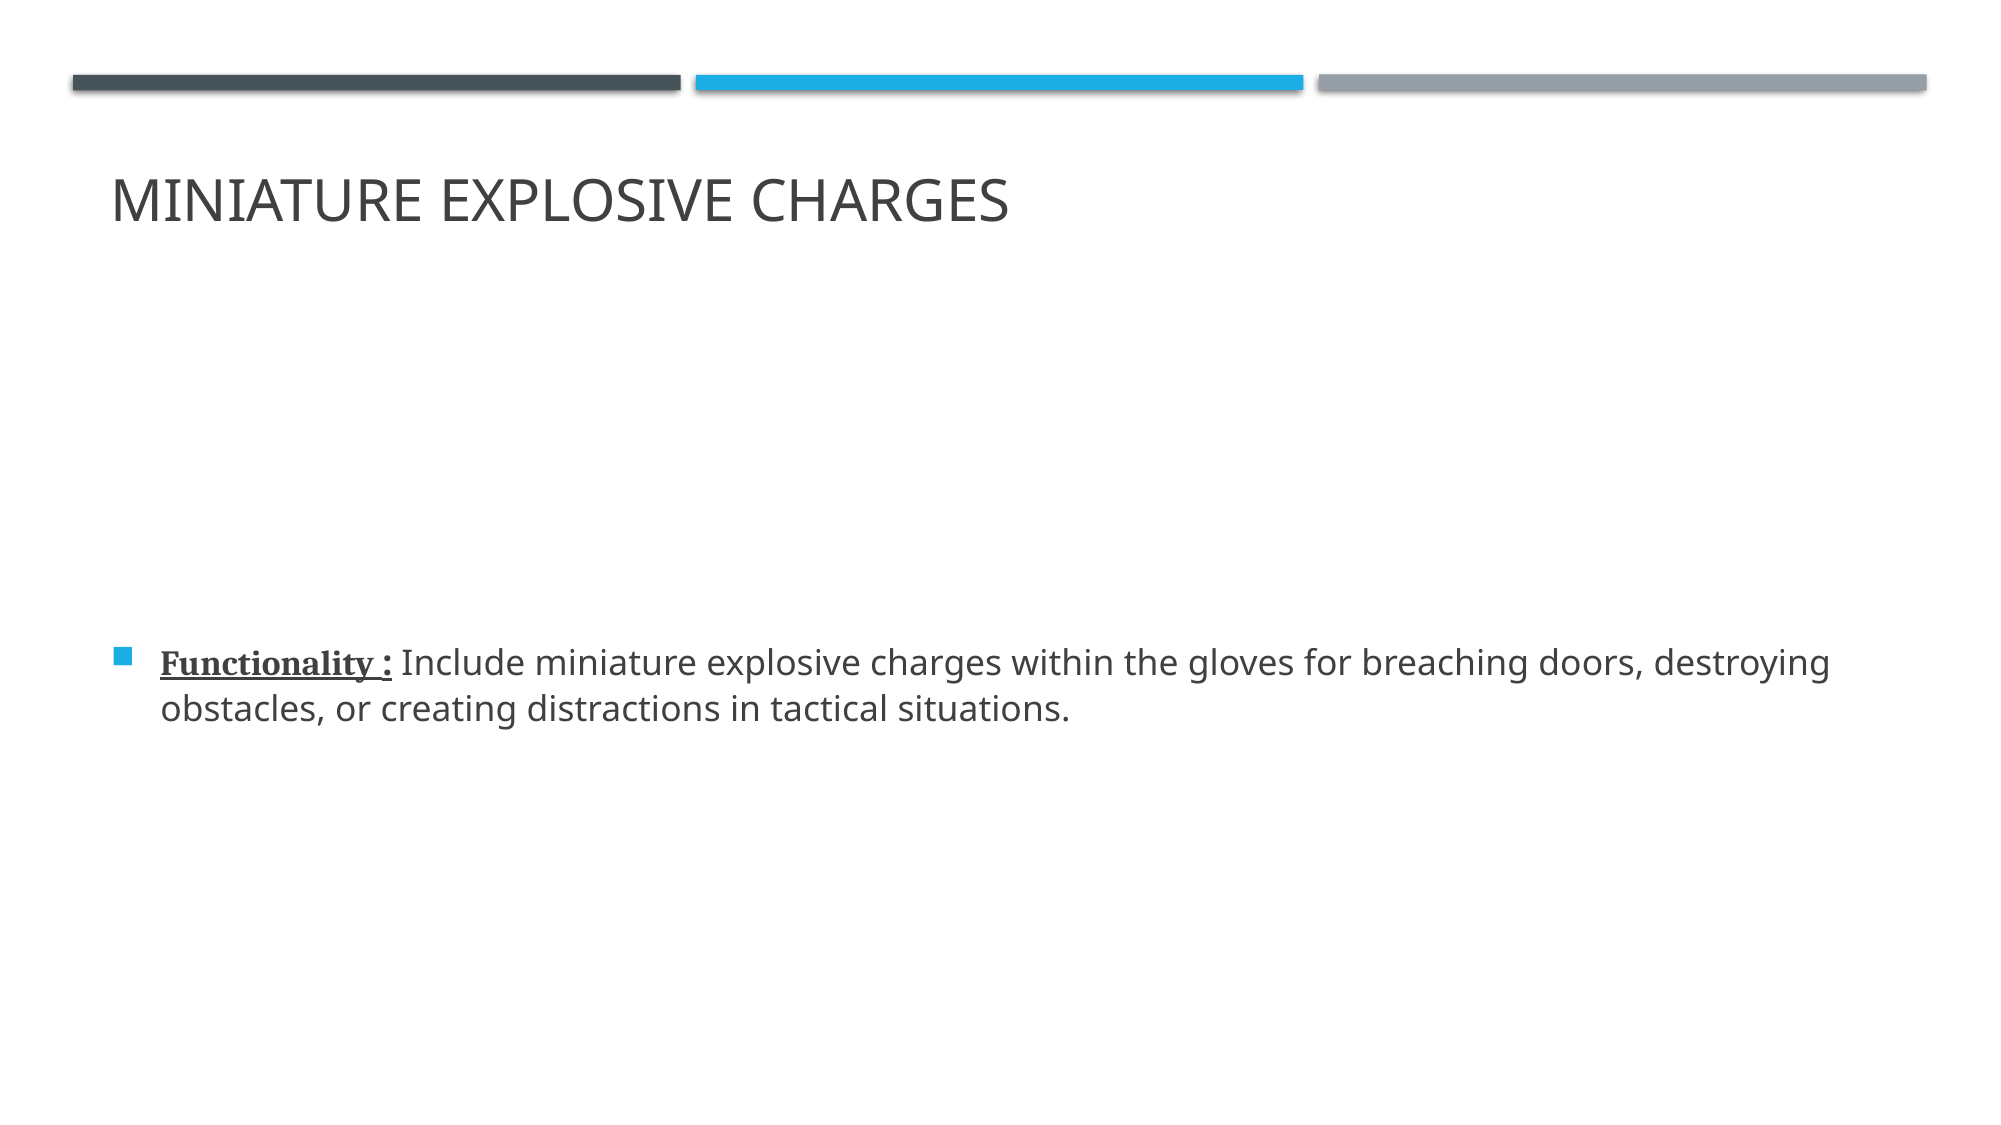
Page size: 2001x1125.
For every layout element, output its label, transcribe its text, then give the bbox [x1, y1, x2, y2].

list Functionality : Include miniature explosive charges within the gloves for breaching doors, destroying obstacles, or creating distractions in tactical situations. [95, 383, 1905, 981]
title Miniature explosive charges [95, 115, 1905, 311]
